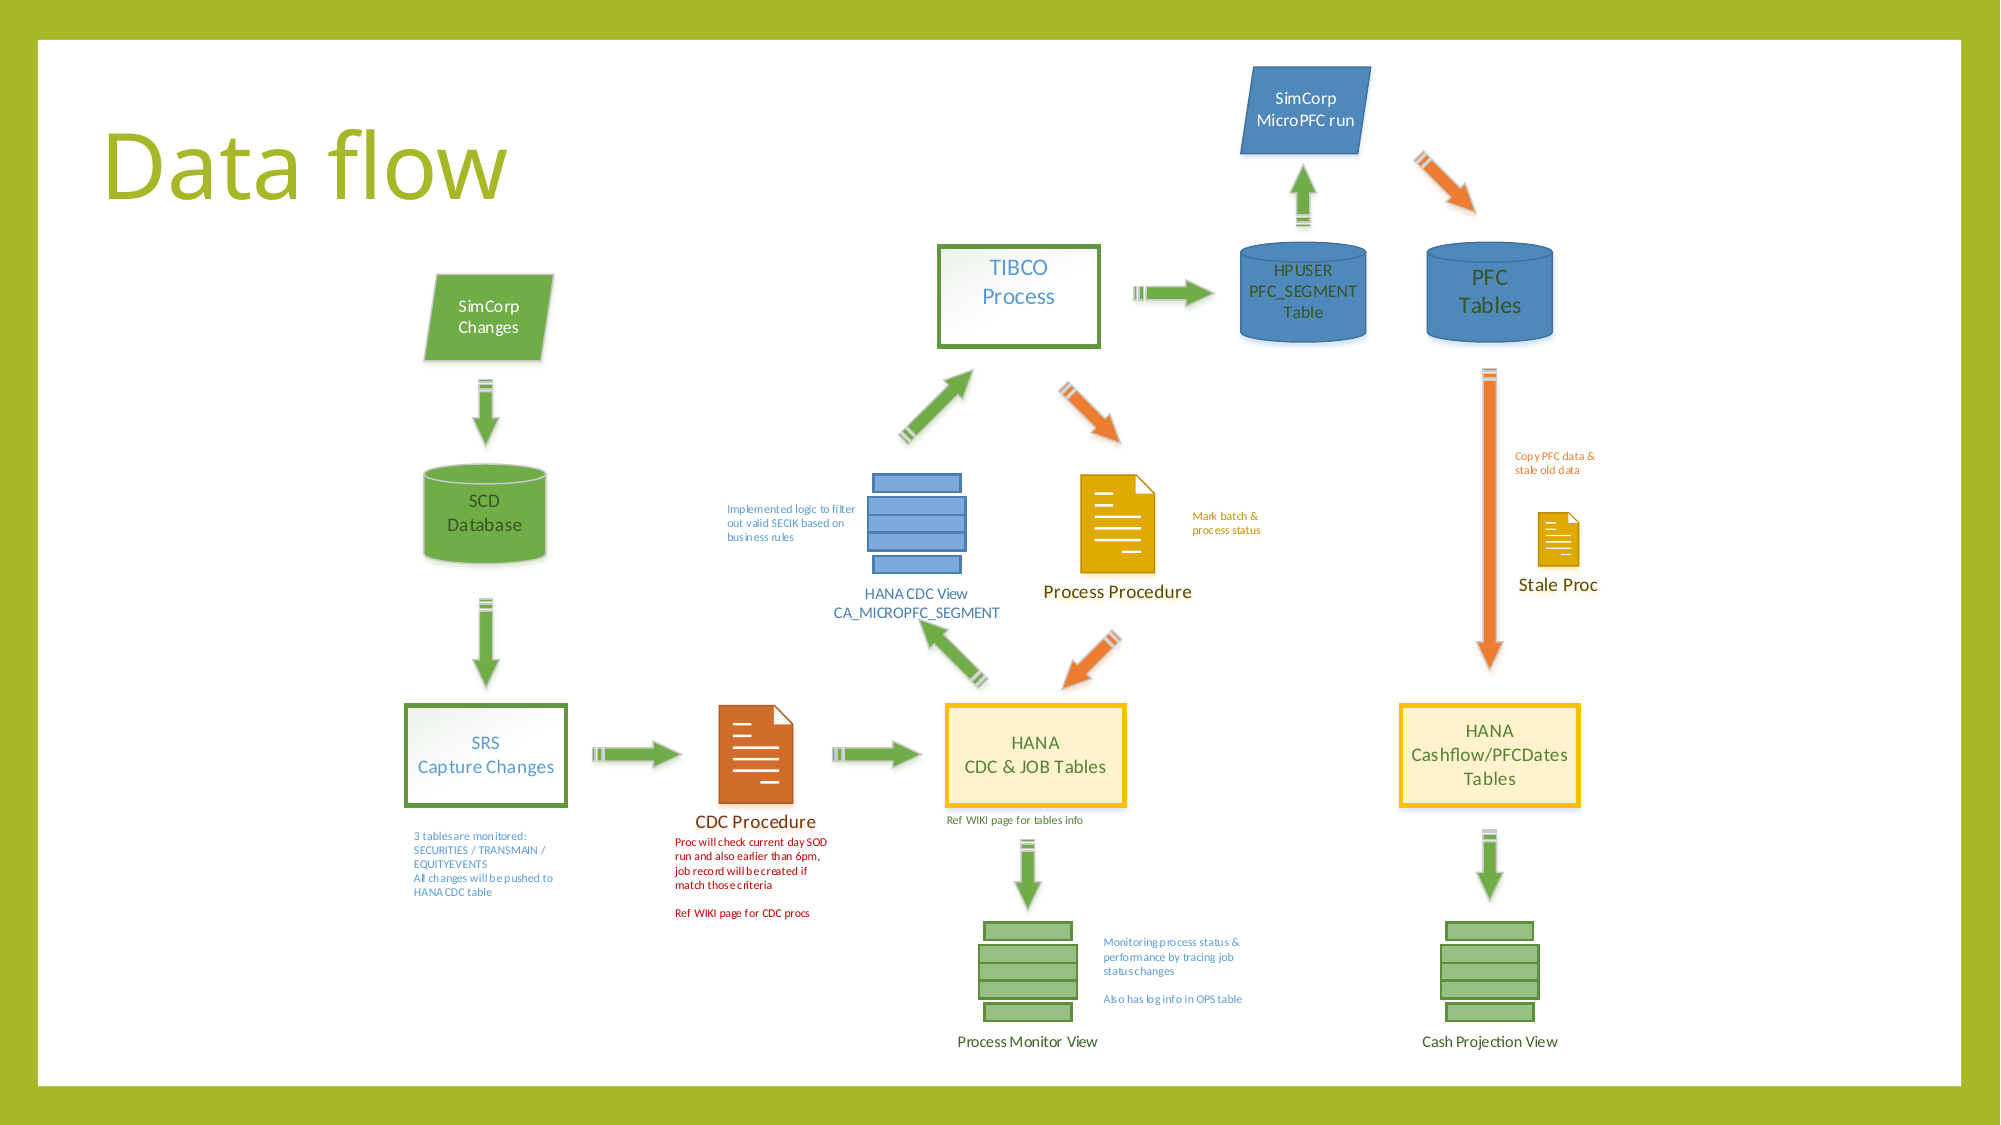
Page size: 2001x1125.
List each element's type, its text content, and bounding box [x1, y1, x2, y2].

title Data flow [85, 58, 1706, 281]
picture [401, 61, 1616, 1061]
